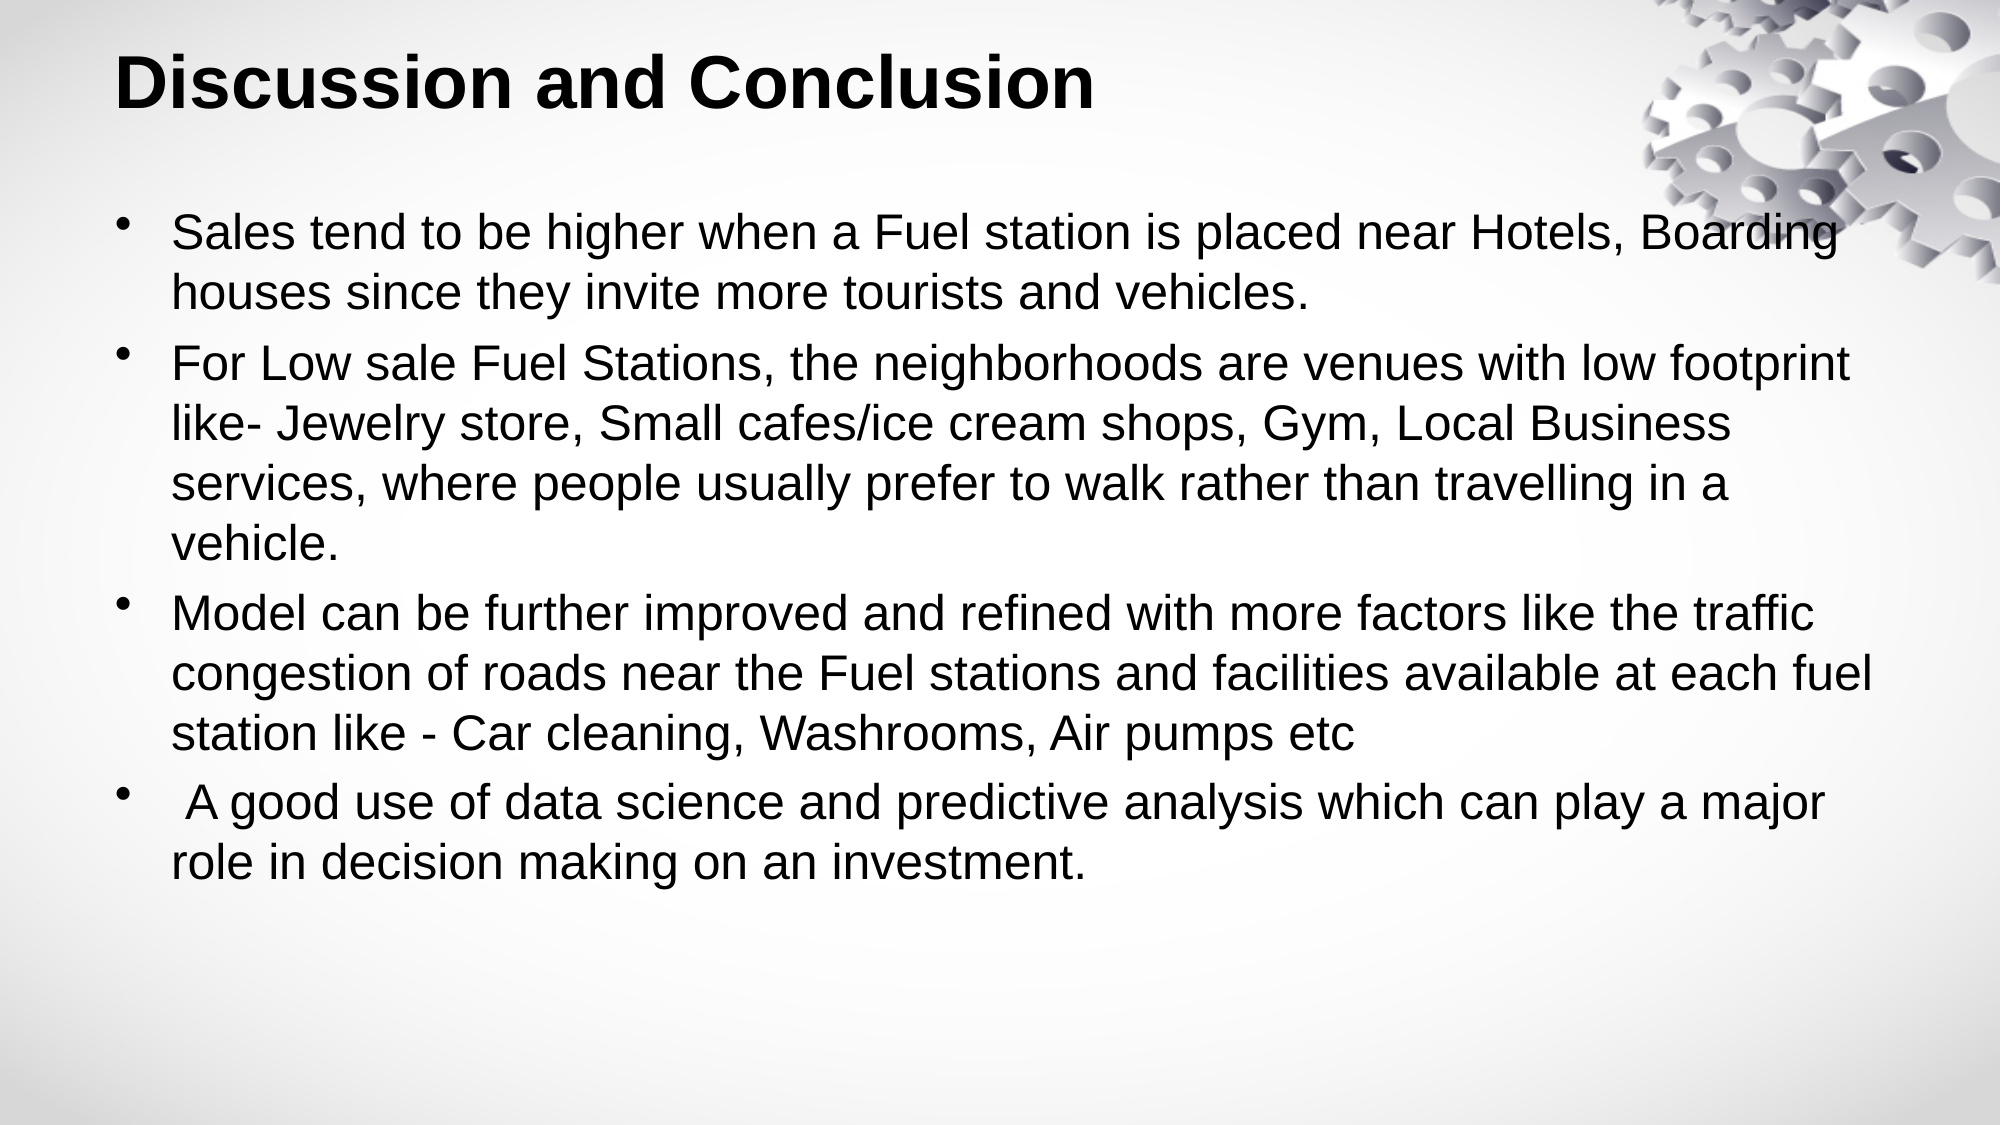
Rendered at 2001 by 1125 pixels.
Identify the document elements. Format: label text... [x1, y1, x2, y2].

title Discussion and Conclusion [99, 30, 1901, 127]
list Sales tend to be higher when a Fuel station is placed near Hotels, Boarding houses since they invite more tourists and vehicles. For Low sale Fuel Stations, the neighborhoods are venues with low footprint like- Jewelry store, Small cafes/ice cream shops, Gym, Local Business services, where people usually prefer to walk rather than travelling in a vehicle. Model can be further improved and refined with more factors like the traffic congestion of roads near the Fuel stations and facilities available at each fuel station like - Car cleaning, Washrooms, Air pumps etc A good use of data science and predictive analysis which can play a major role in decision making on an investment. [99, 192, 1901, 1006]
picture [0, 0, 2000, 1125]
